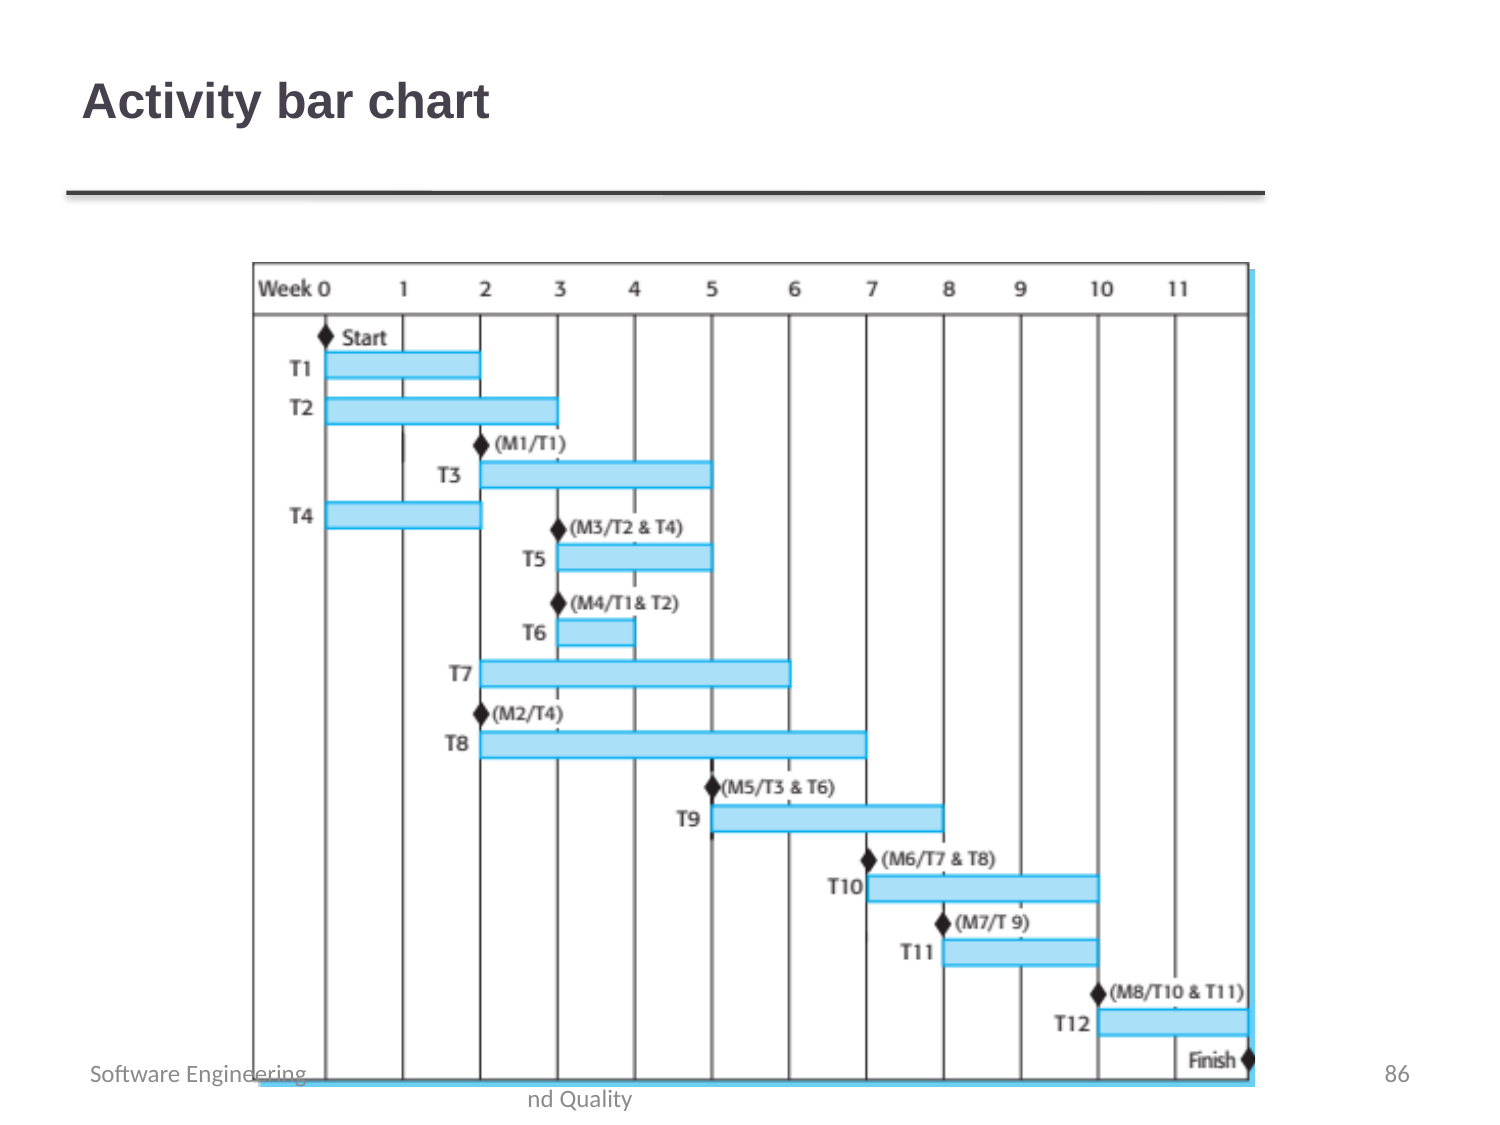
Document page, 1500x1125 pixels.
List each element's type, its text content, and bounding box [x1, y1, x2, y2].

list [225, 262, 1272, 1087]
slide_number 86 [1074, 1042, 1425, 1103]
title Activity bar chart [66, 4, 1264, 193]
footer Module 11 Project Management Planning and Quality [512, 1095, 988, 1103]
slide_number Software Engineering [75, 1042, 425, 1103]
